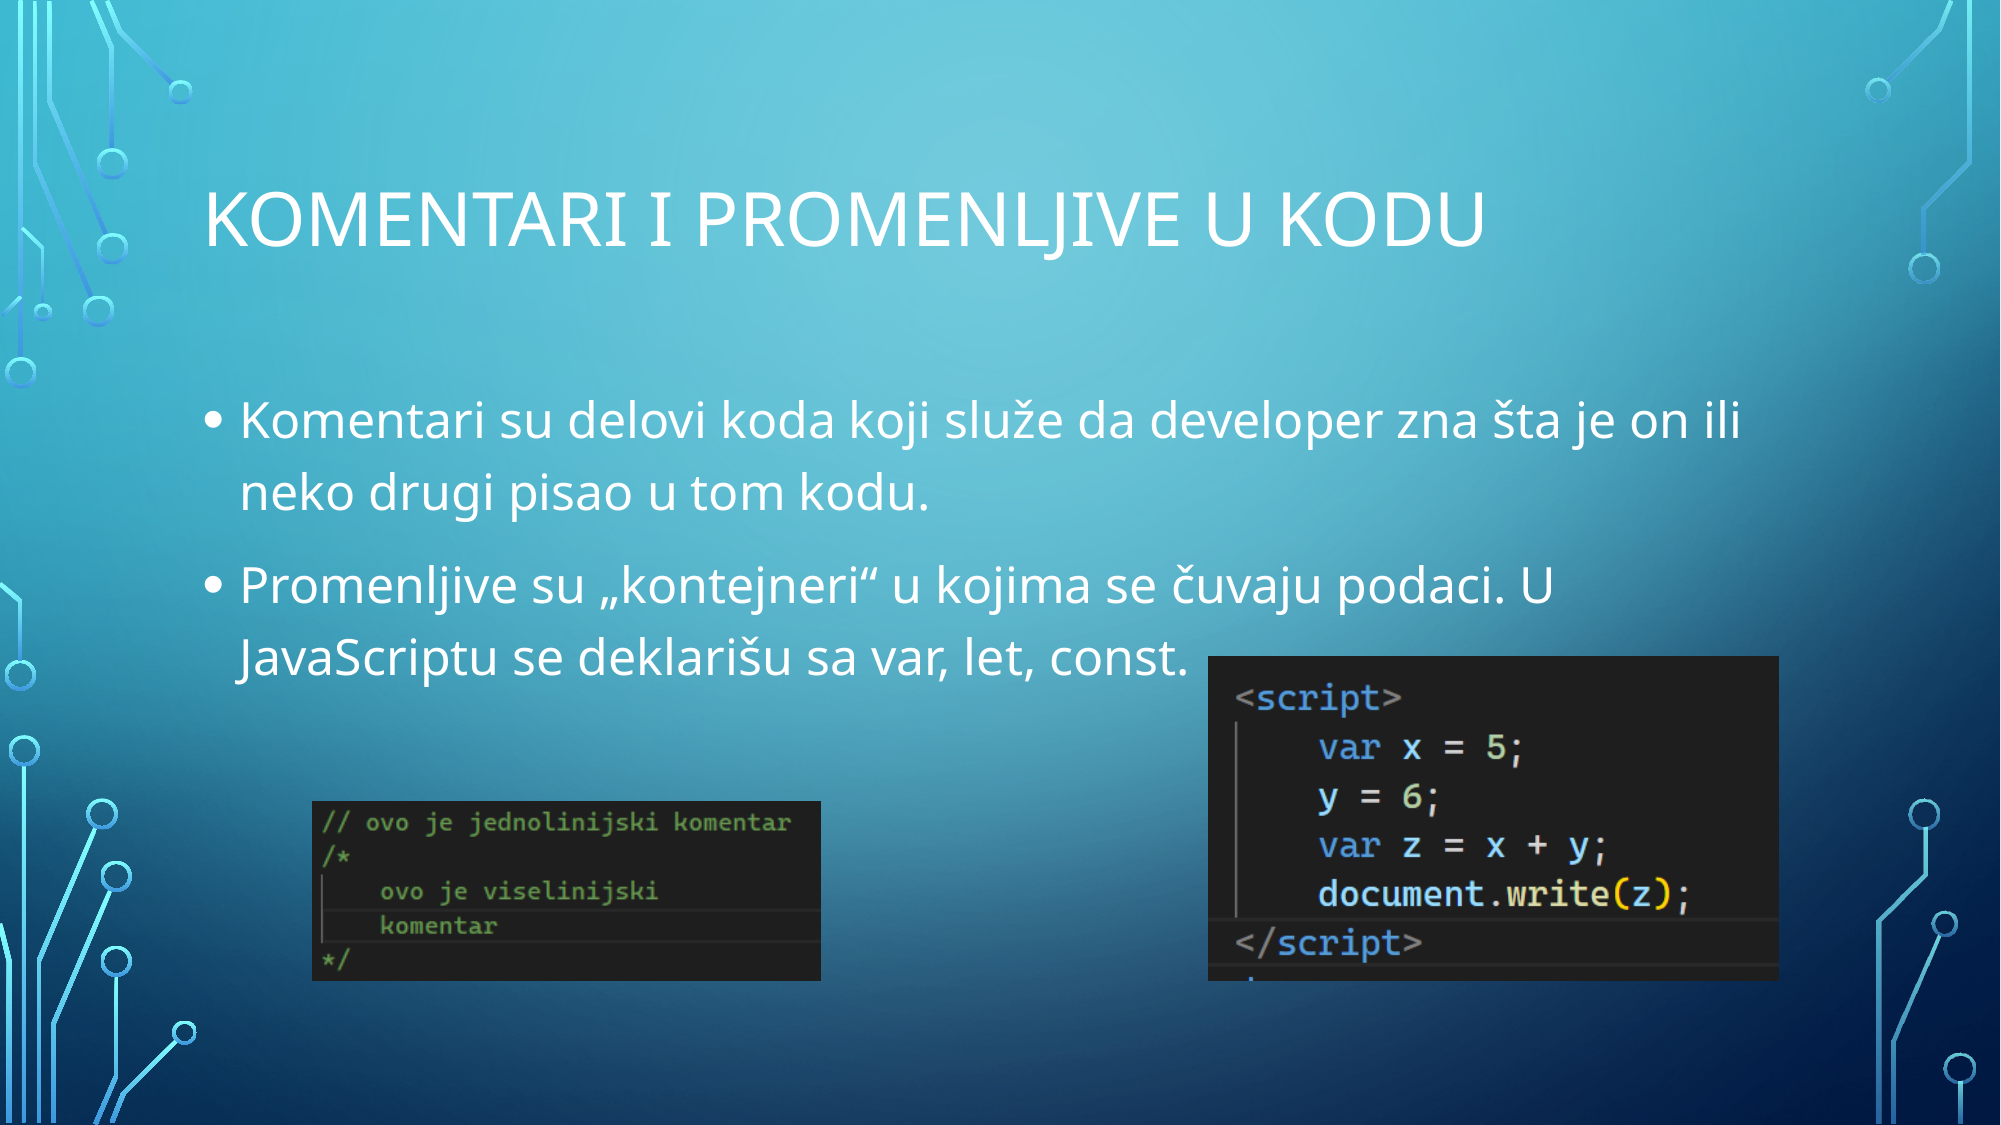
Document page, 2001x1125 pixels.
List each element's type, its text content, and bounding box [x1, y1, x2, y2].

list Komentari su delovi koda koji služe da developer zna šta je on ili neko drugi pisao u tom kodu. Promenljive su „kontejneri“ u kojima se čuvaju podaci. U JavaScriptu se deklarišu sa var, let, const. [187, 369, 1813, 950]
picture [312, 800, 821, 981]
title Komentari i promenljive u kodu [187, 101, 1813, 344]
picture [1208, 656, 1779, 981]
